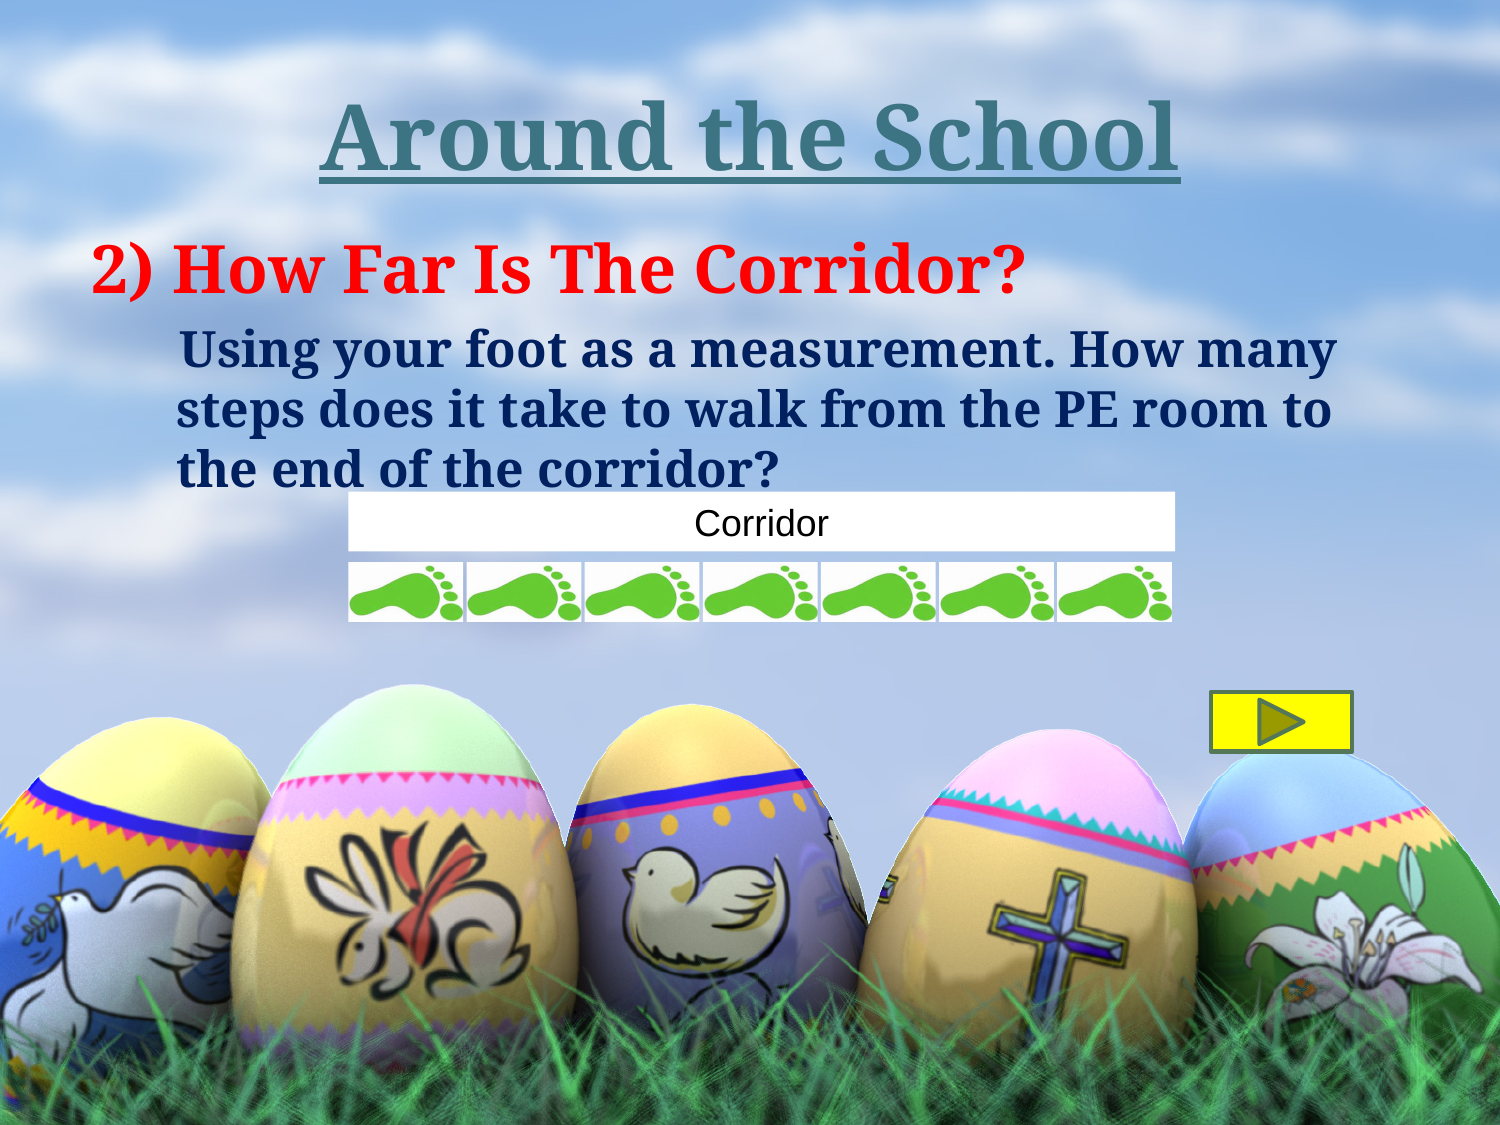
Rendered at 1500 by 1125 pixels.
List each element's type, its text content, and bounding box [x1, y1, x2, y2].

picture [0, 0, 1500, 1125]
text_box Corridor [348, 491, 1176, 552]
text_box [1209, 690, 1354, 754]
text_box 2) How Far Is The Corridor? Using your foot as a measurement. How many steps does it take to walk from the PE room to the end of the corridor? [76, 219, 1427, 320]
text_box [88, 320, 727, 379]
title Around the School [74, 87, 1426, 181]
